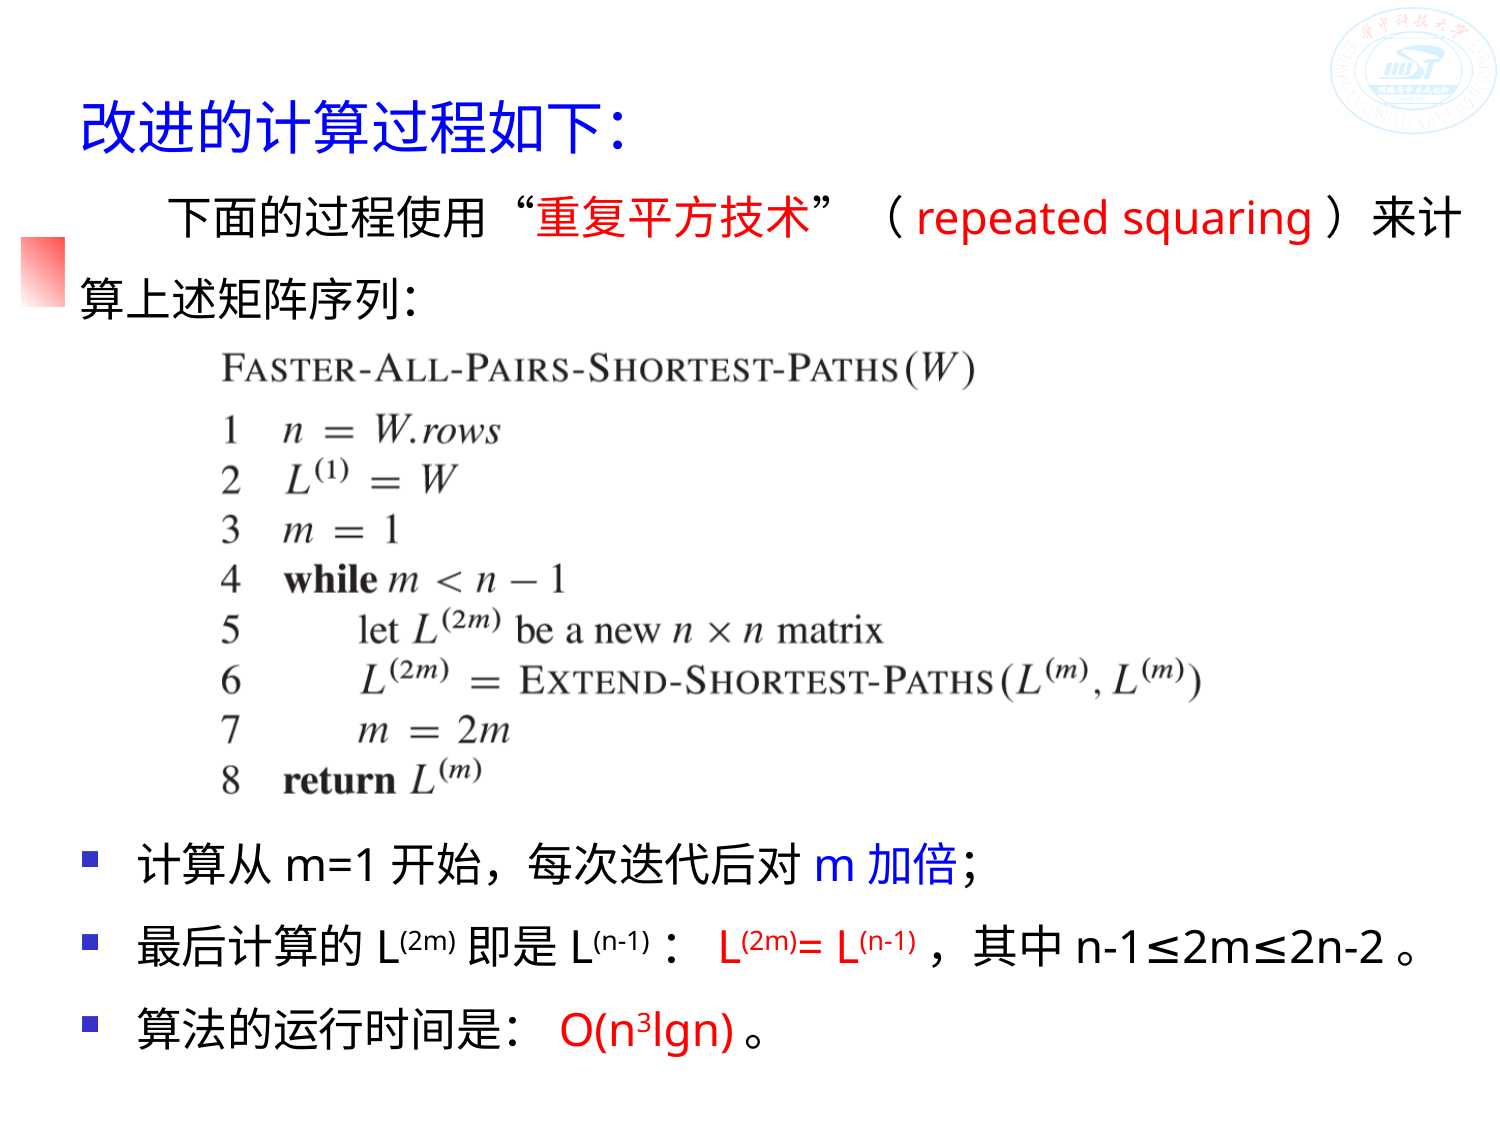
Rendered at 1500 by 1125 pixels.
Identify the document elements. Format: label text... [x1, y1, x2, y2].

picture [1328, 5, 1498, 135]
picture [218, 337, 1209, 798]
list 改进的计算过程如下： 下面的过程使用“重复平方技术”（repeated squaring）来计算上述矩阵序列： 计算从m=1开始，每次迭代后对m加倍； 最后计算的L(2m)即是L(n-1)：L(2m)= L(n-1)，其中n-1≤2m≤2n-2。 算法的运行时间是：O(n3lgn)。 [64, 48, 1479, 1046]
